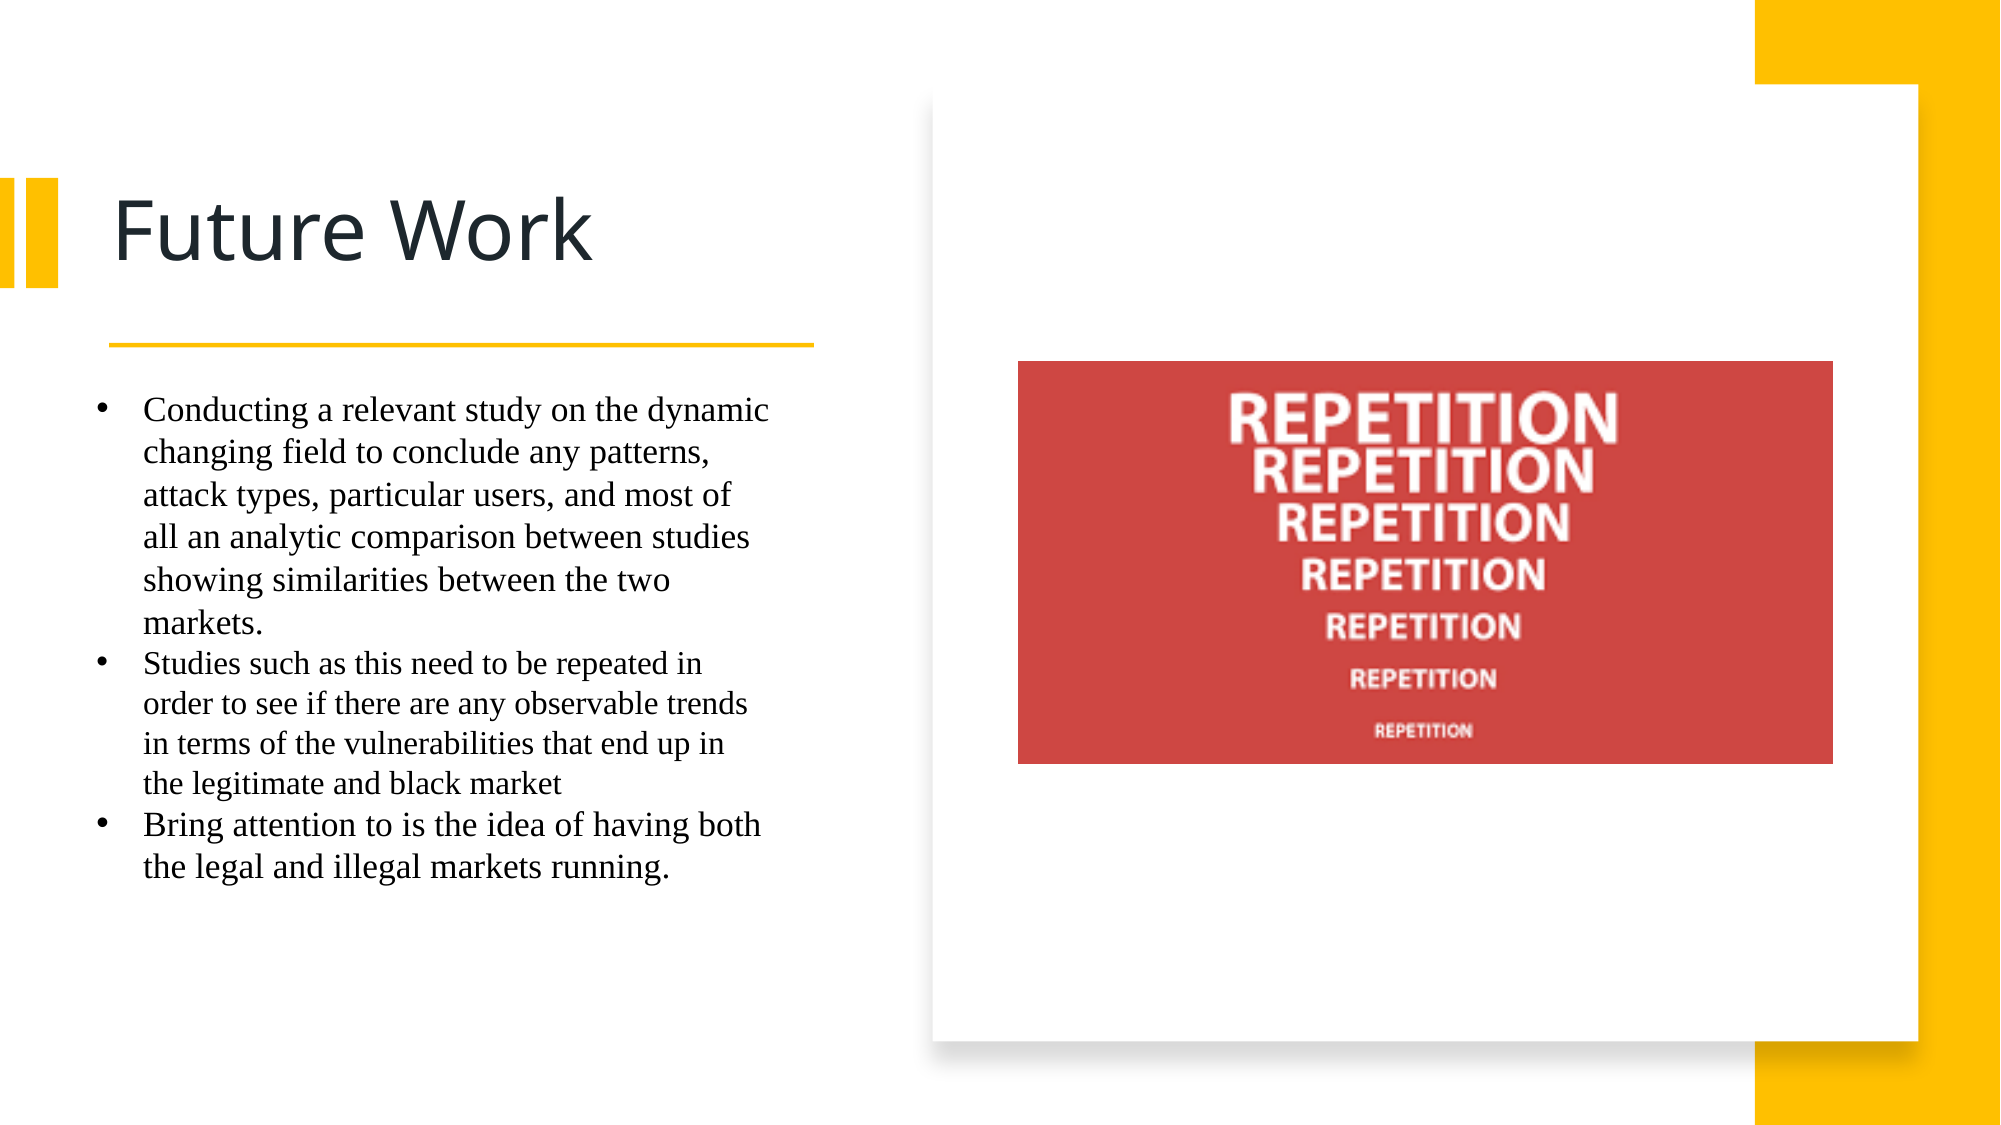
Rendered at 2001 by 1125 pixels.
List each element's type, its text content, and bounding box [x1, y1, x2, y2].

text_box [0, 177, 59, 289]
text_box [1754, 0, 2000, 1125]
text_box [0, 0, 1754, 1125]
text_box [932, 83, 1919, 1042]
title Future Work [96, 140, 845, 326]
text_box Conducting a relevant study on the dynamic changing field to conclude any patterns, attack types, particular users, and most of all an analytic comparison between studies showing similarities between the two markets. Studies such as this need to be repeated in order to see if there are any observable trends in terms of the vulnerabilities that end up in the legitimate and black market Bring attention to is the idea of having both the legal and illegal markets running. [81, 378, 787, 894]
picture [1018, 361, 1833, 764]
text_box [108, 342, 815, 348]
